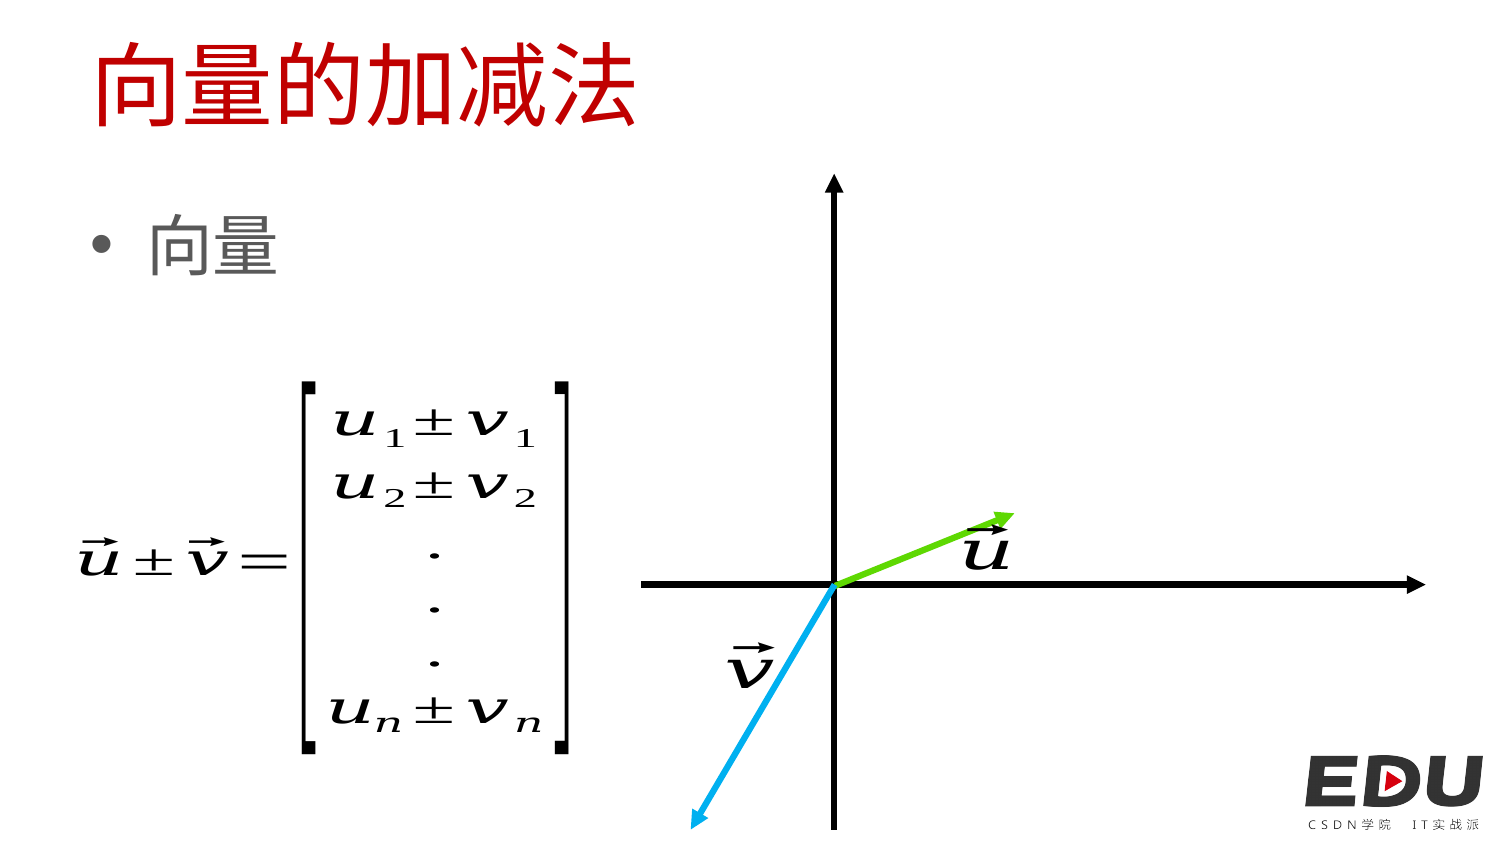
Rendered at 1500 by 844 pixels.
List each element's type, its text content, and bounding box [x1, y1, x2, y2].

picture [1426, 755, 1483, 830]
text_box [835, 513, 1015, 586]
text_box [641, 173, 1426, 830]
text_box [690, 584, 835, 830]
title 向量的加减法 [75, 20, 1425, 137]
